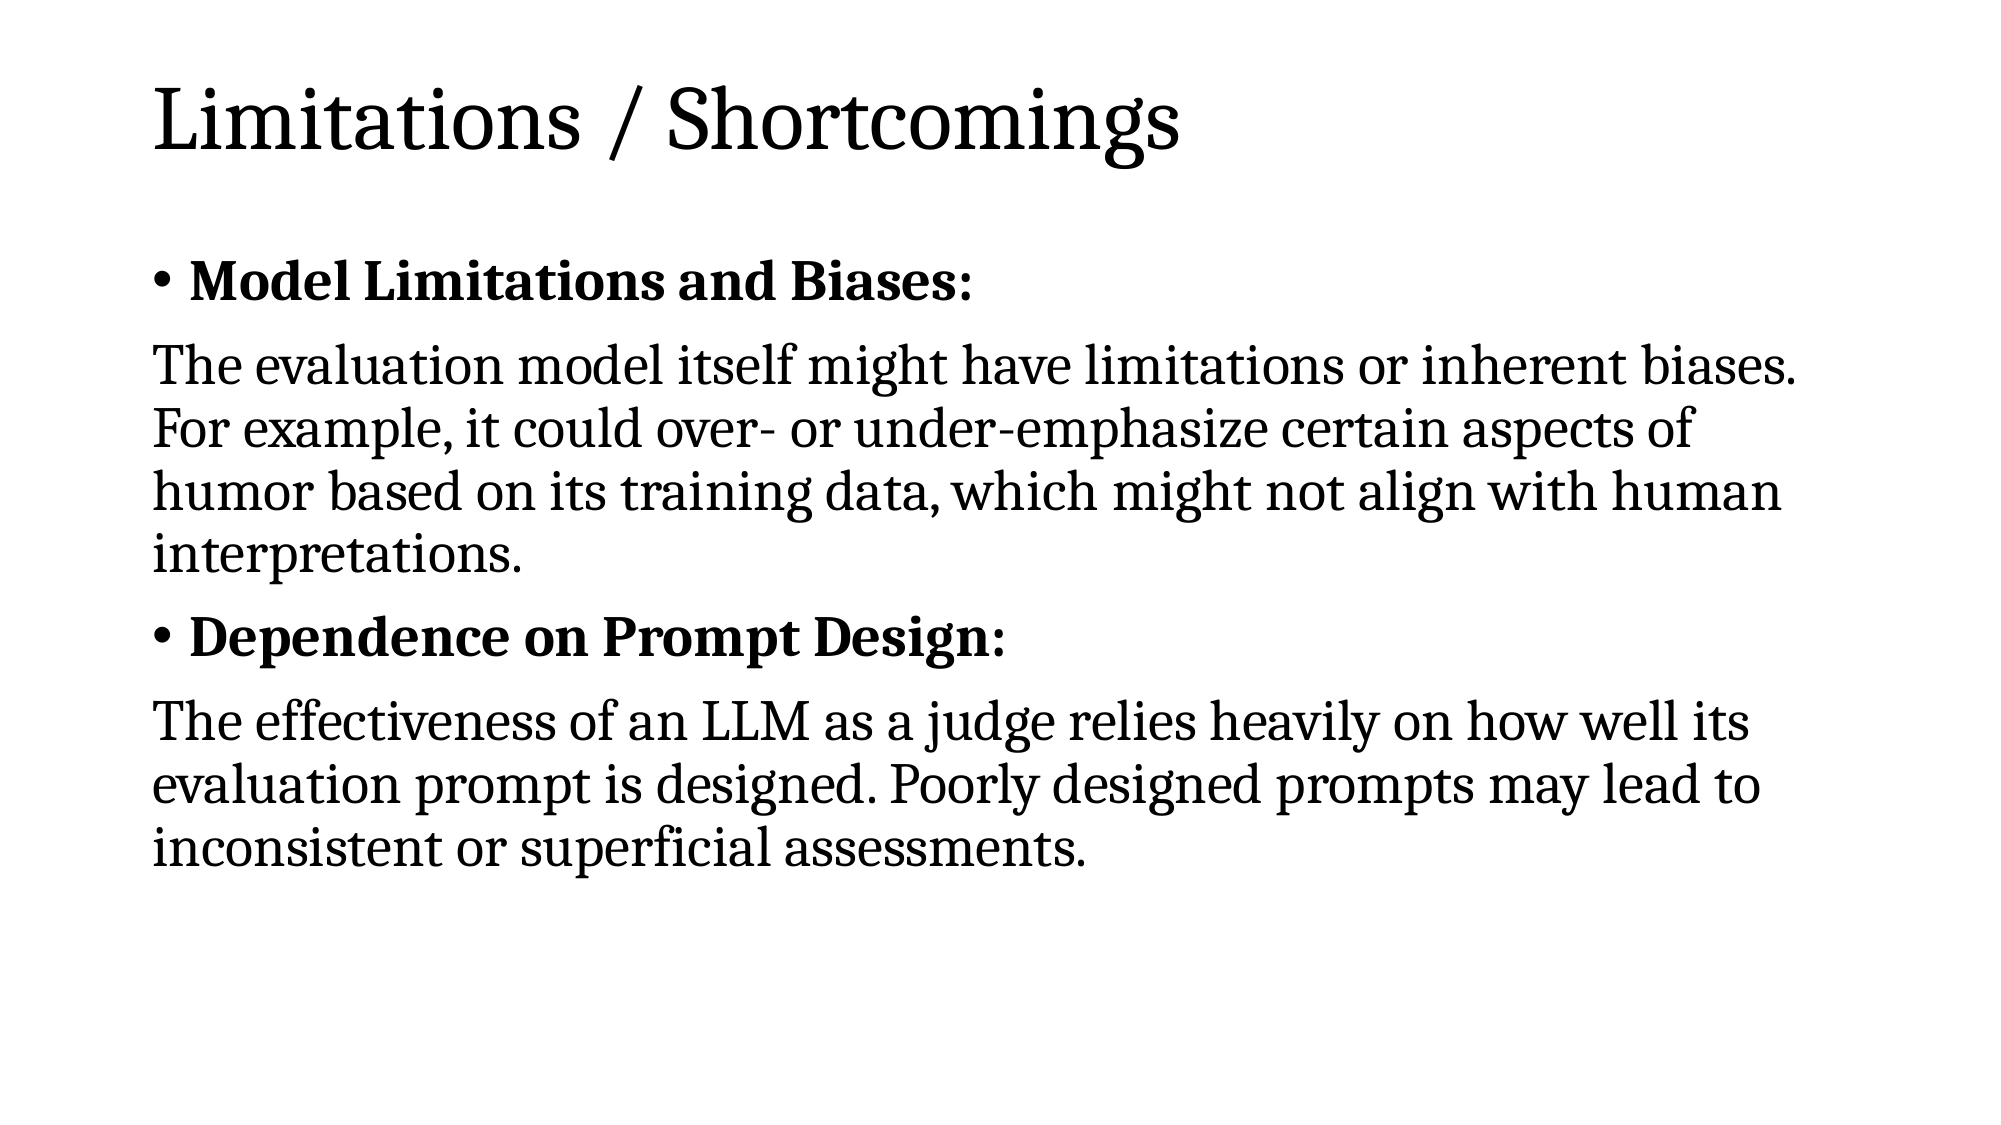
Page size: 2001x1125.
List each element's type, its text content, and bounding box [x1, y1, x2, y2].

title Limitations / Shortcomings [137, 11, 1863, 229]
list Model Limitations and Biases: The evaluation model itself might have limitations or inherent biases. For example, it could over- or under-emphasize certain aspects of humor based on its training data, which might not align with human interpretations. Dependence on Prompt Design: The effectiveness of an LLM as a judge relies heavily on how well its evaluation prompt is designed. Poorly designed prompts may lead to inconsistent or superficial assessments. [137, 243, 1863, 1014]
